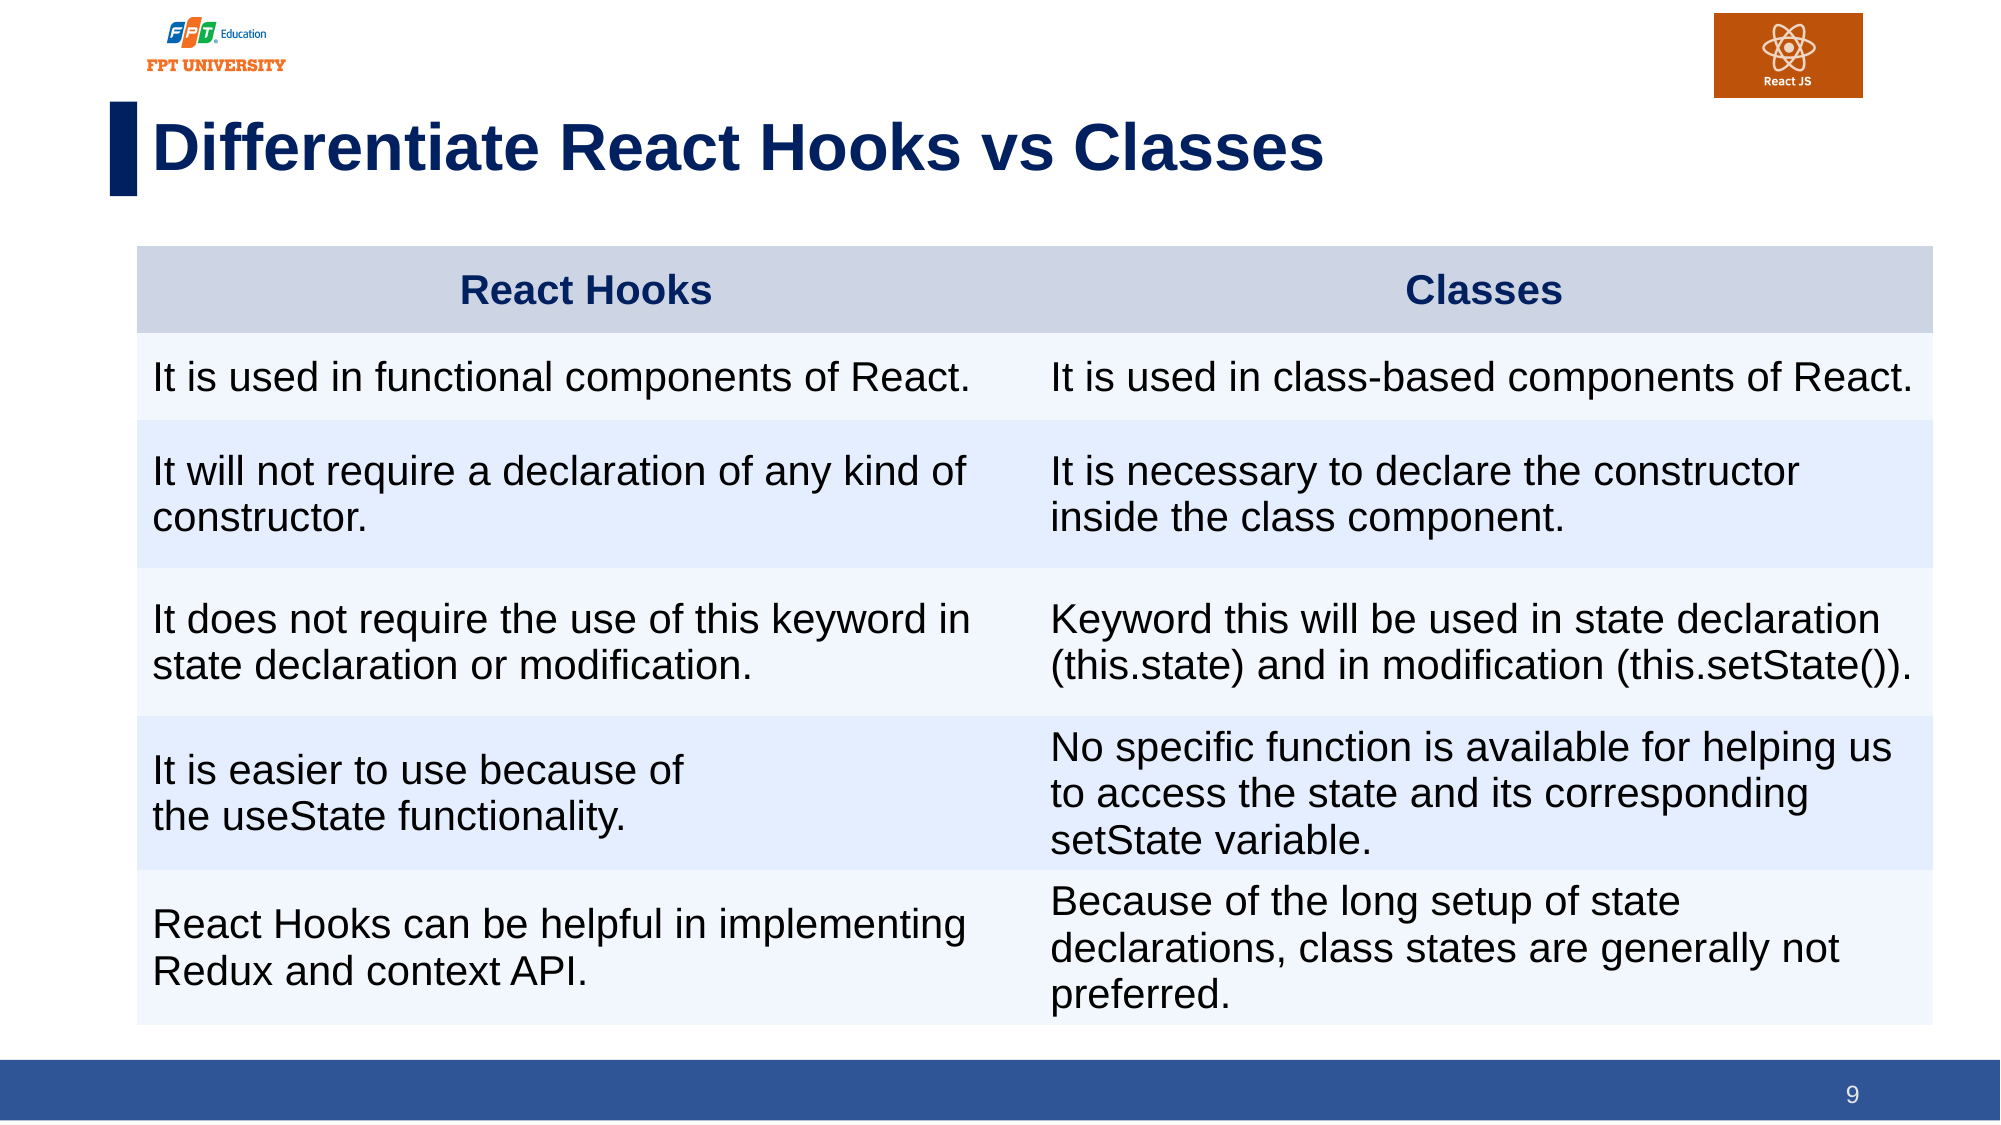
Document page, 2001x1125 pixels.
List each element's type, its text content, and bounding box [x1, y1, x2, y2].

table_cell It does not require the use of this keyword in state declaration or modification. [137, 568, 1035, 716]
table_cell Because of the long setup of state declarations, class states are generally not preferred. [1035, 870, 1933, 1025]
picture [137, 1, 291, 86]
table_cell React Hooks can be helpful in implementing Redux and context API. [137, 870, 1035, 1025]
table_cell It is used in functional components of React. [137, 333, 1035, 420]
table_cell It is easier to use because of the useState functionality. [137, 716, 1035, 870]
slide_number 9 [1424, 1063, 1875, 1123]
table_cell It is necessary to declare the constructor inside the class component. [1035, 420, 1933, 568]
table_header React Hooks [137, 246, 1035, 333]
table_cell It is used in class-based components of React. [1035, 333, 1933, 420]
table_header Classes [1035, 246, 1933, 333]
table_cell It will not require a declaration of any kind of constructor. [137, 420, 1035, 568]
table_cell Keyword this will be used in state declaration (this.state) and in modification (this.setState()). [1035, 568, 1933, 716]
title Differentiate React Hooks vs Classes [137, 101, 1863, 197]
table_cell No specific function is available for helping us to access the state and its corresponding setState variable. [1035, 716, 1933, 870]
